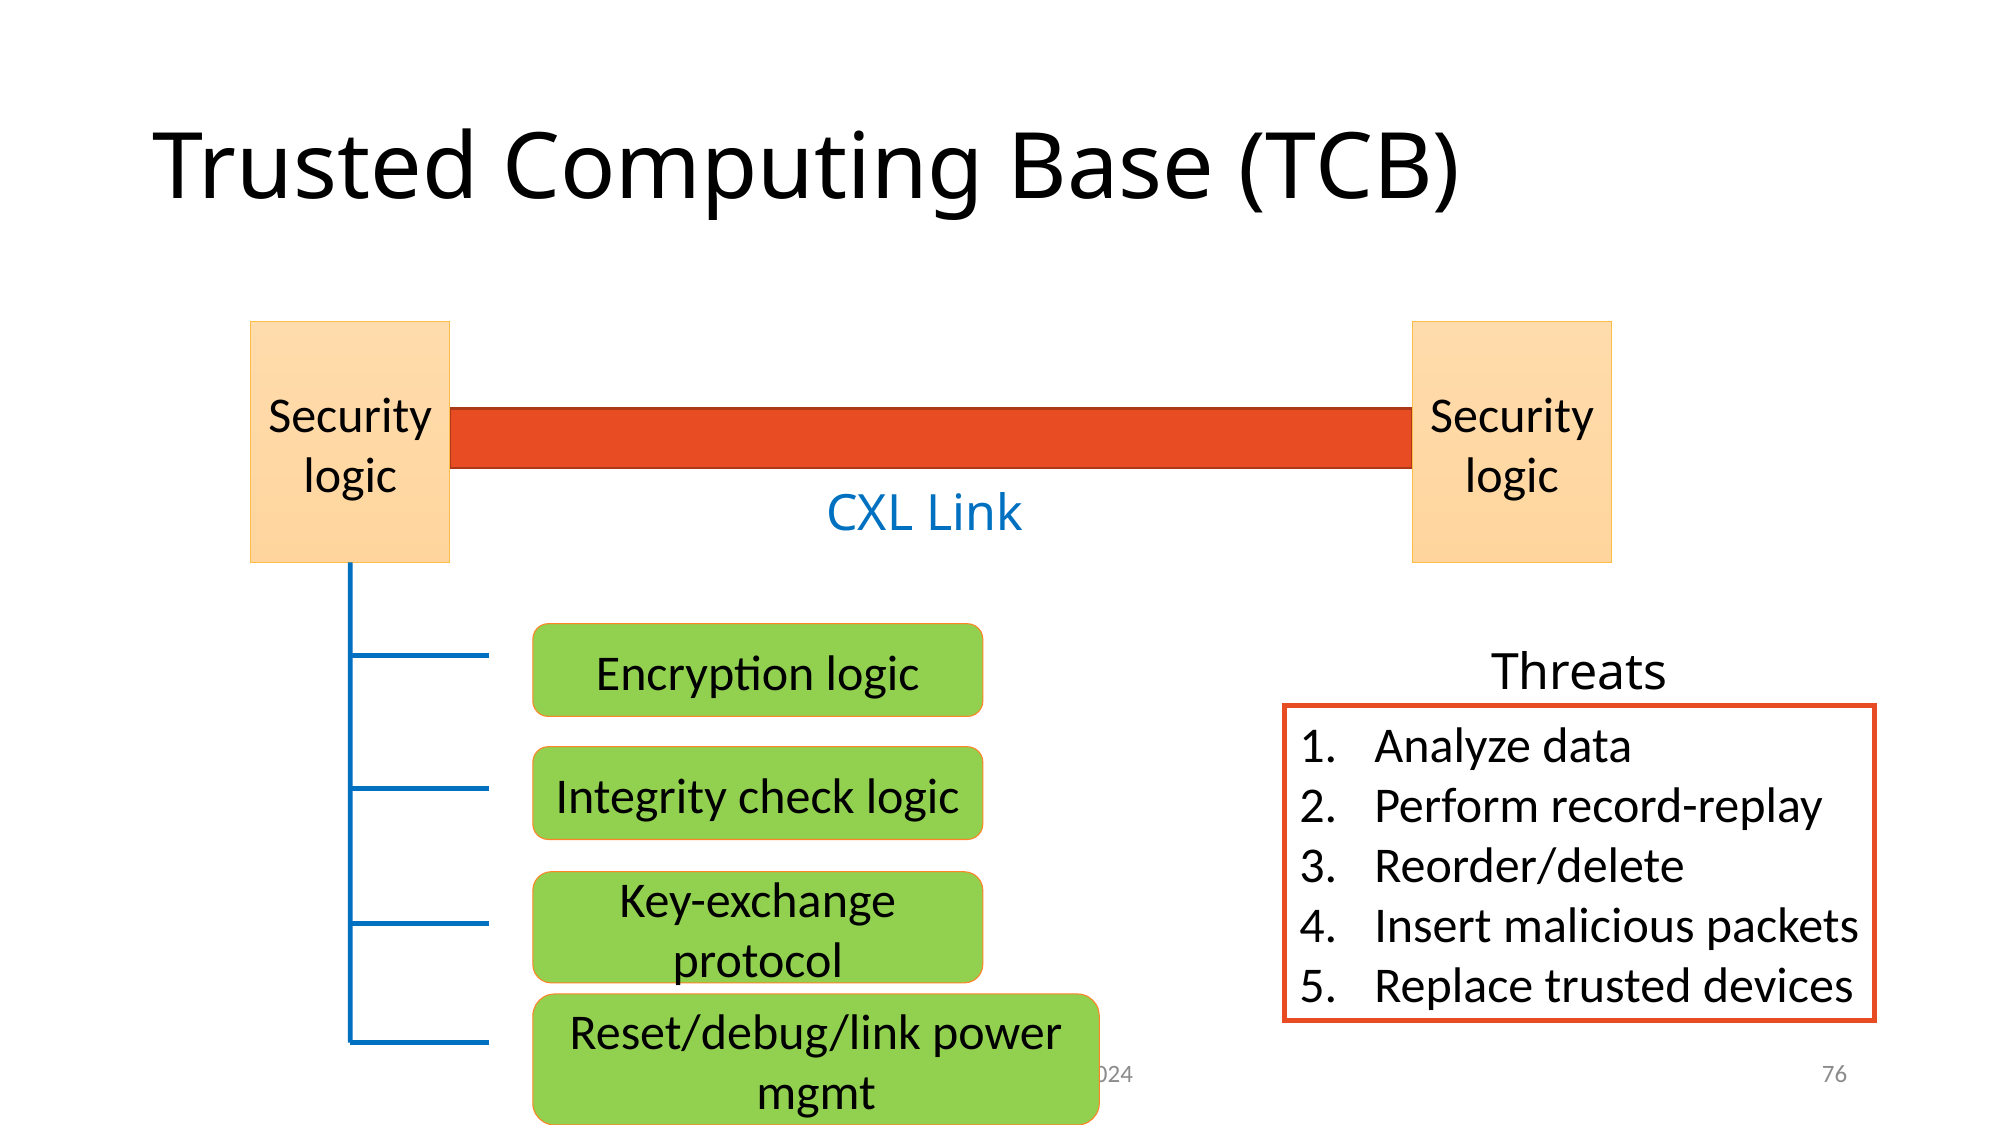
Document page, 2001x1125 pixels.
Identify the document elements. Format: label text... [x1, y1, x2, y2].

text_box Analyze data Perform record-replay Reorder/delete Insert malicious packets Replace trusted devices [1284, 704, 1875, 1021]
text_box Key-exchange protocol [532, 871, 984, 984]
text_box CXL Link [811, 473, 1039, 548]
text_box Encryption logic [532, 623, 984, 717]
text_box Reset/debug/link power mgmt [532, 993, 1100, 1125]
text_box Threats [1476, 632, 1683, 704]
footer (c) Smruti R. Sarangi, 2024 [662, 1042, 1338, 1103]
text_box [450, 407, 1412, 469]
slide_number 76 [1412, 1042, 1863, 1103]
text_box Integrity check logic [532, 746, 984, 841]
title Trusted Computing Base (TCB) [137, 59, 1863, 278]
text_box Security logic [1412, 321, 1612, 563]
text_box Security logic [250, 321, 450, 563]
